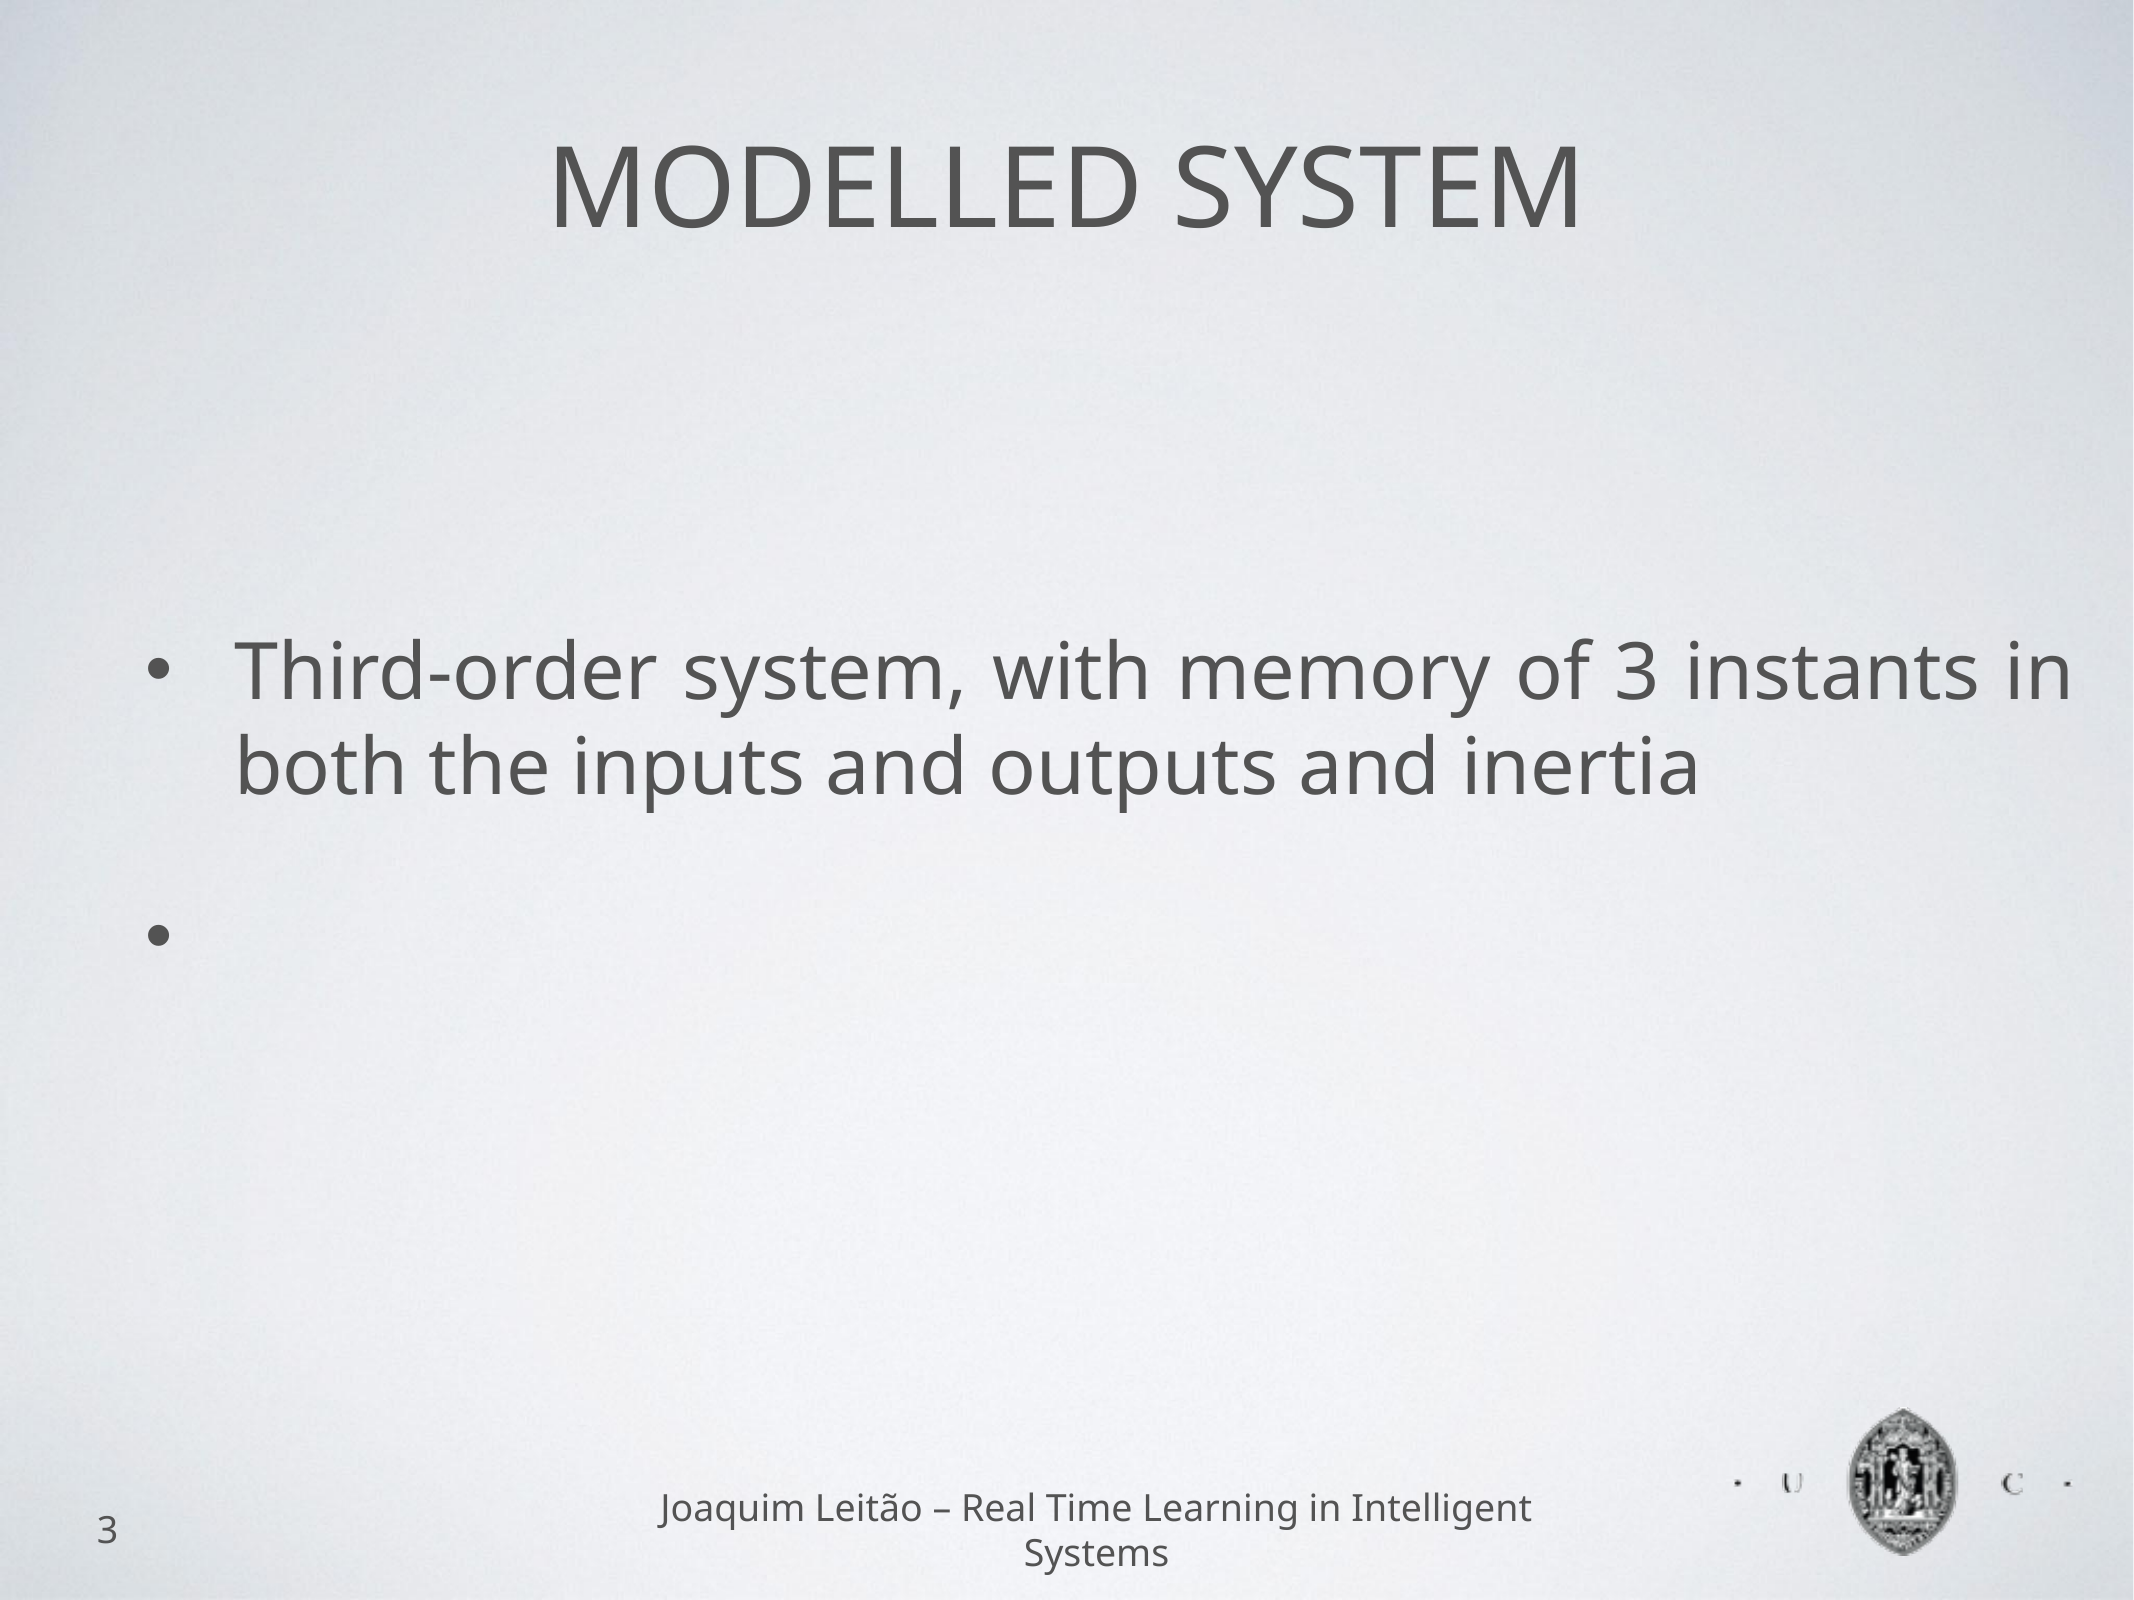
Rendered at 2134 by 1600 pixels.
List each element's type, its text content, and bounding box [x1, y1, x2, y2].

text_box 3 [58, 1497, 157, 1561]
picture [0, 0, 2134, 1600]
title MODELLED SYSTEM [58, 24, 2075, 341]
text_box Joaquim Leitão – Real Time Learning in Intelligent Systems [635, 1497, 1558, 1561]
